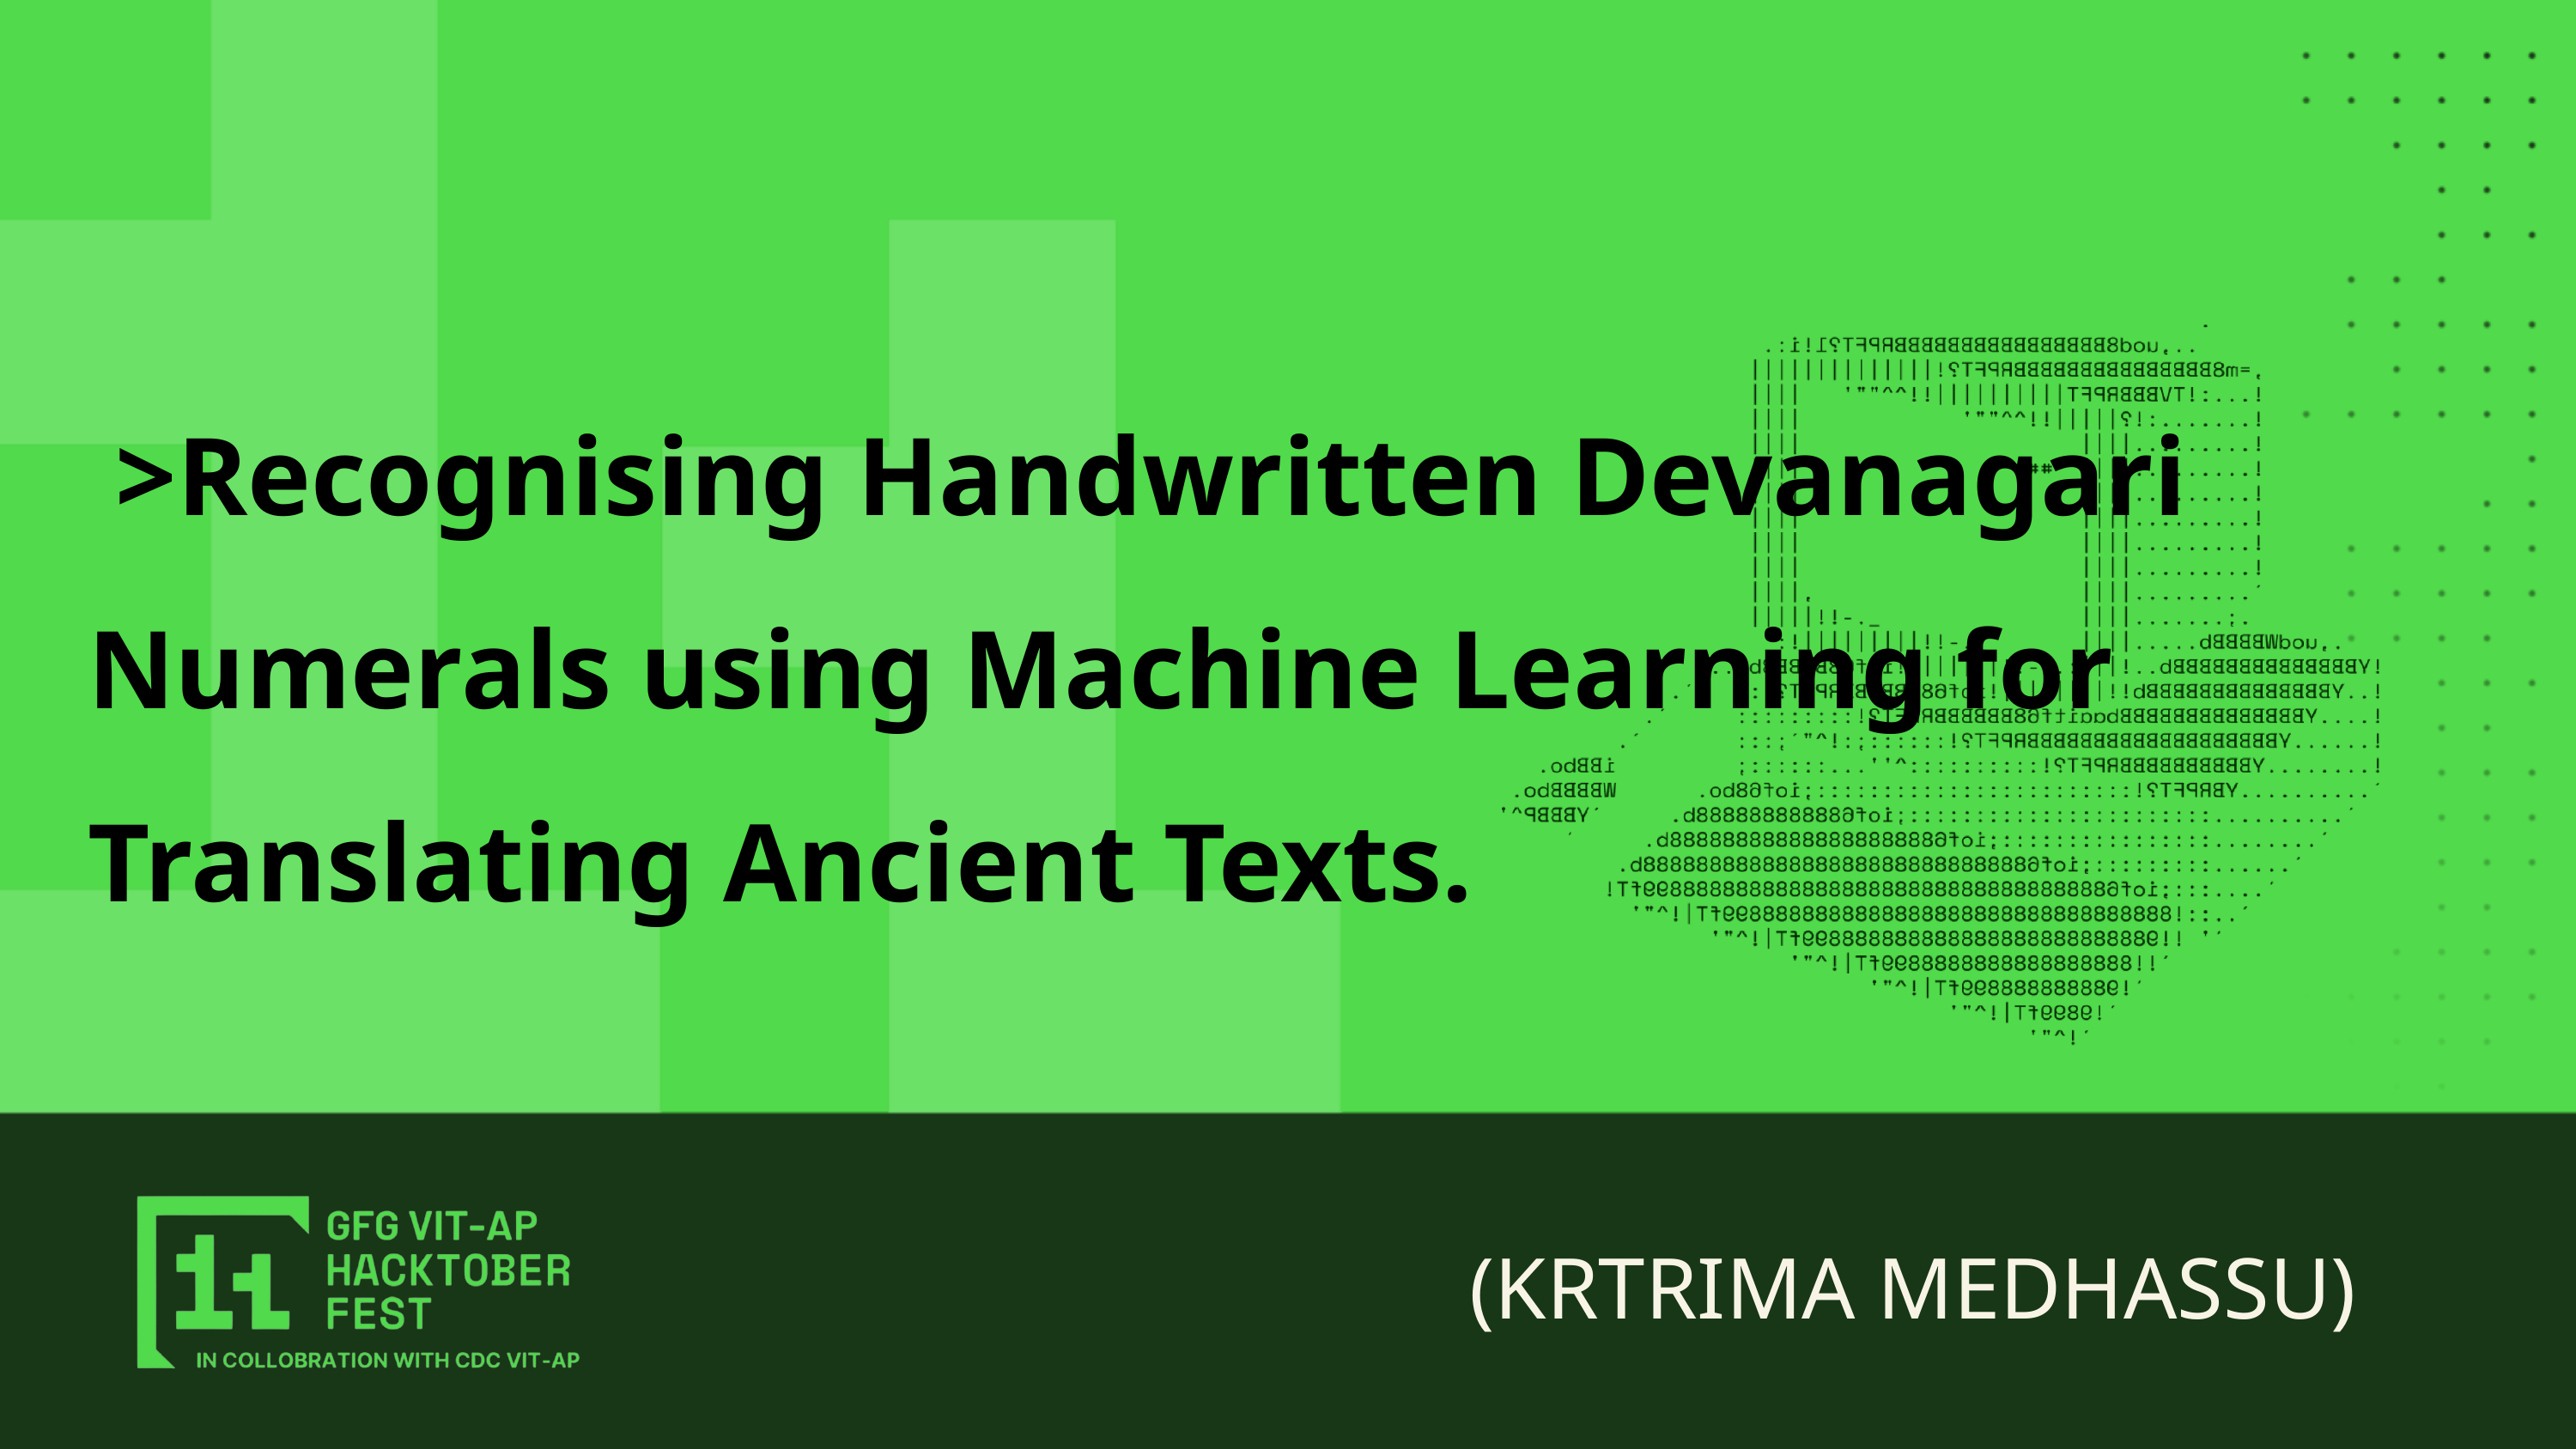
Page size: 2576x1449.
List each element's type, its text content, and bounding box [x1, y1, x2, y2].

picture [55, 1105, 672, 1445]
text_box >Recognising Handwritten Devanagari Numerals using Machine Learning for Translating Ancient Texts. [2383, 337, 2576, 930]
text_box (KRTRIMA MEDHASSU) [1394, 1235, 2432, 1336]
text_box [0, 0, 2576, 1449]
text_box >Recognising Handwritten Devanagari Numerals using Machine Learning for Translating Ancient Texts. [75, 337, 1498, 930]
picture [1502, 305, 2379, 1064]
